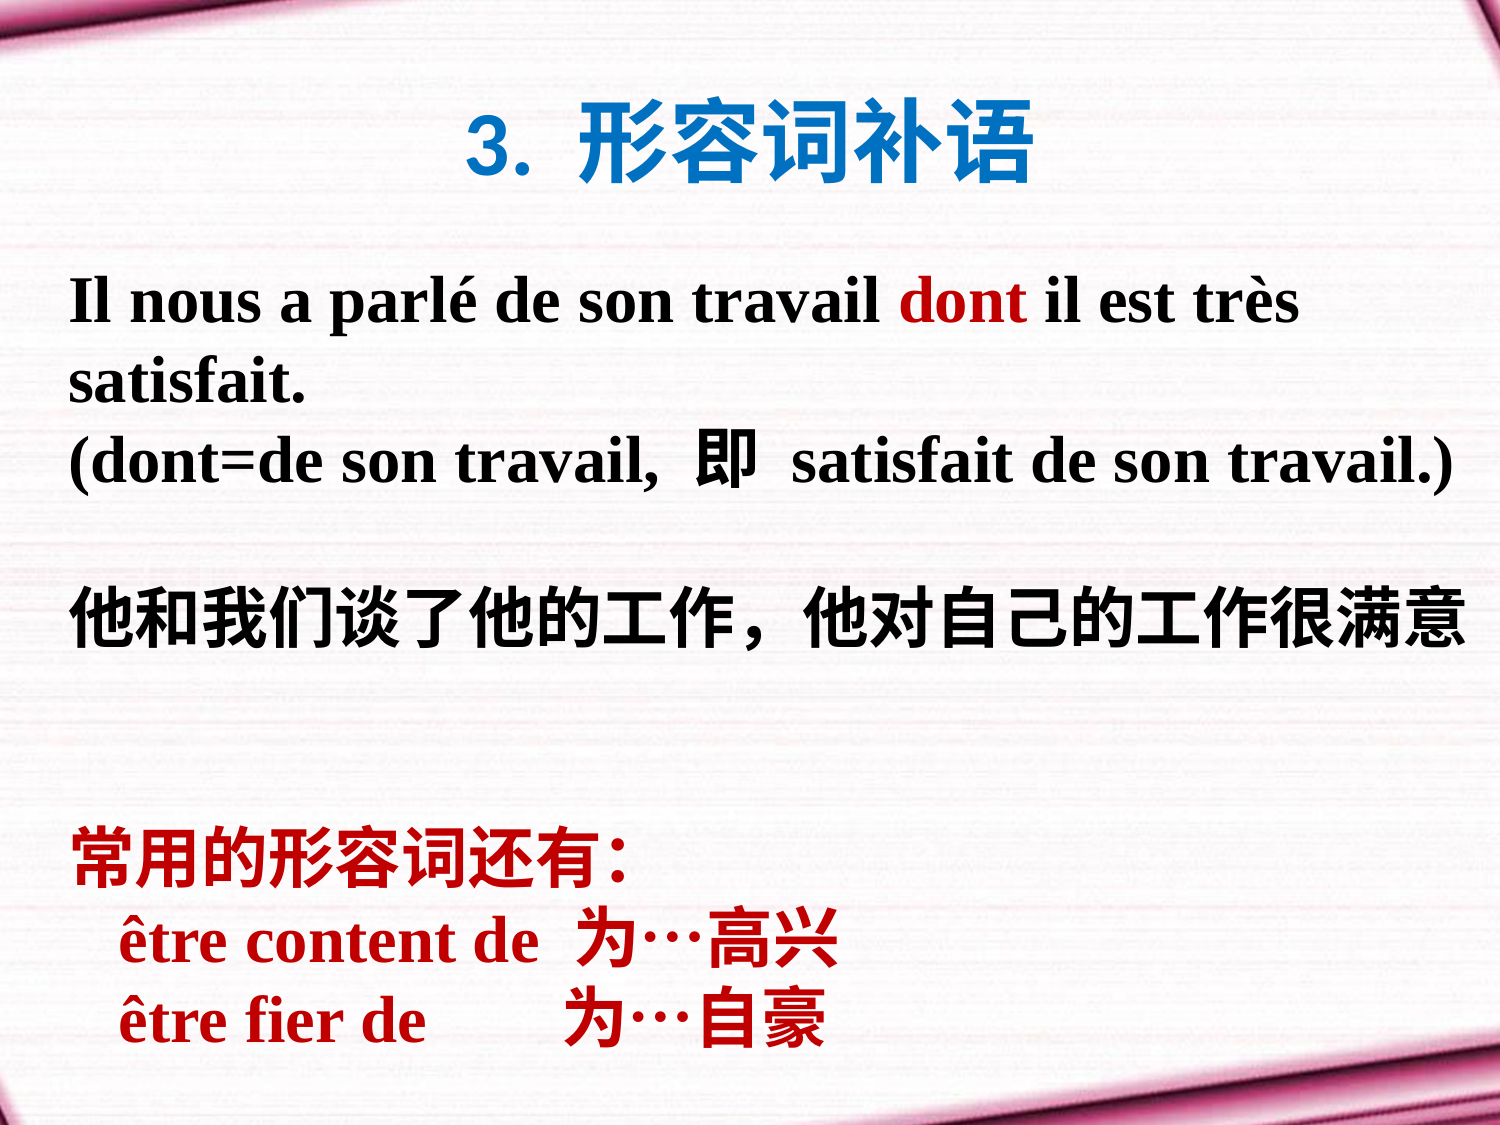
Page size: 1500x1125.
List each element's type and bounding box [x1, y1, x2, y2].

list [0, 0, 1500, 1125]
